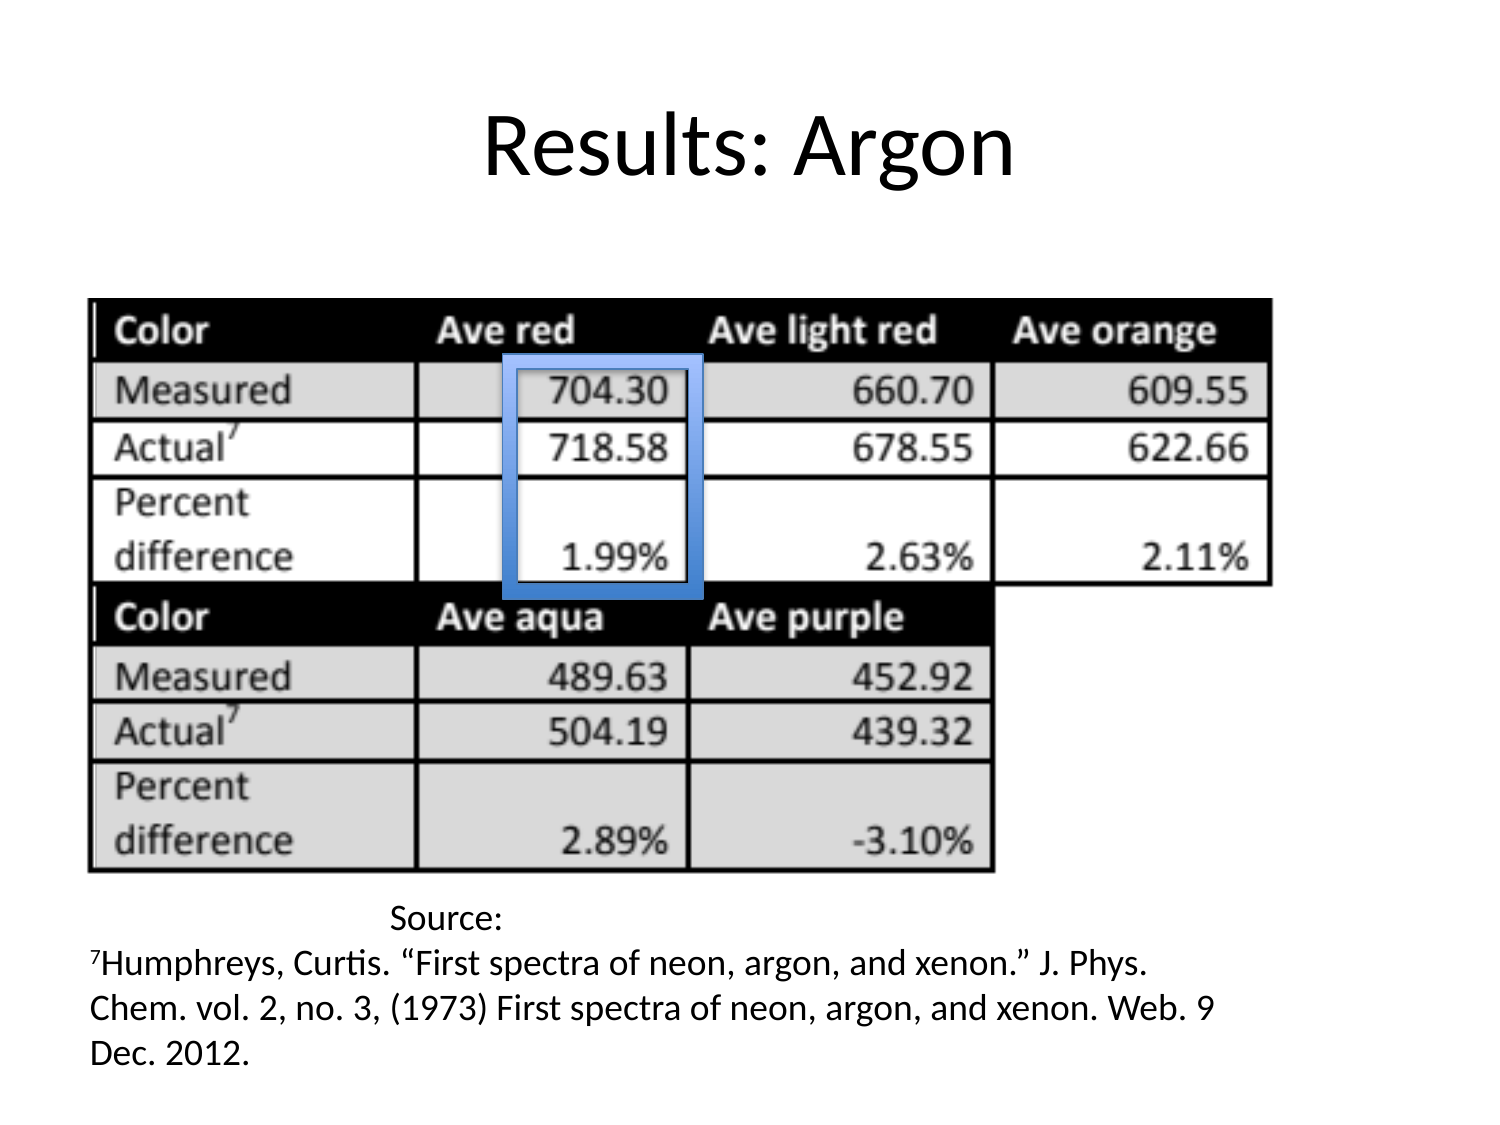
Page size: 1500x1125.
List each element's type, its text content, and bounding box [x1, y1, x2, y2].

title Results: Argon [75, 45, 1425, 233]
text_box Source: 7Humphreys, Curtis. “First spectra of neon, argon, and xenon.” J. Phys. Chem. vol. 2, no. 3, (1973) First spectra of neon, argon, and xenon. Web. 9 Dec. 2012. [75, 930, 1270, 1081]
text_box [74, 298, 1500, 921]
